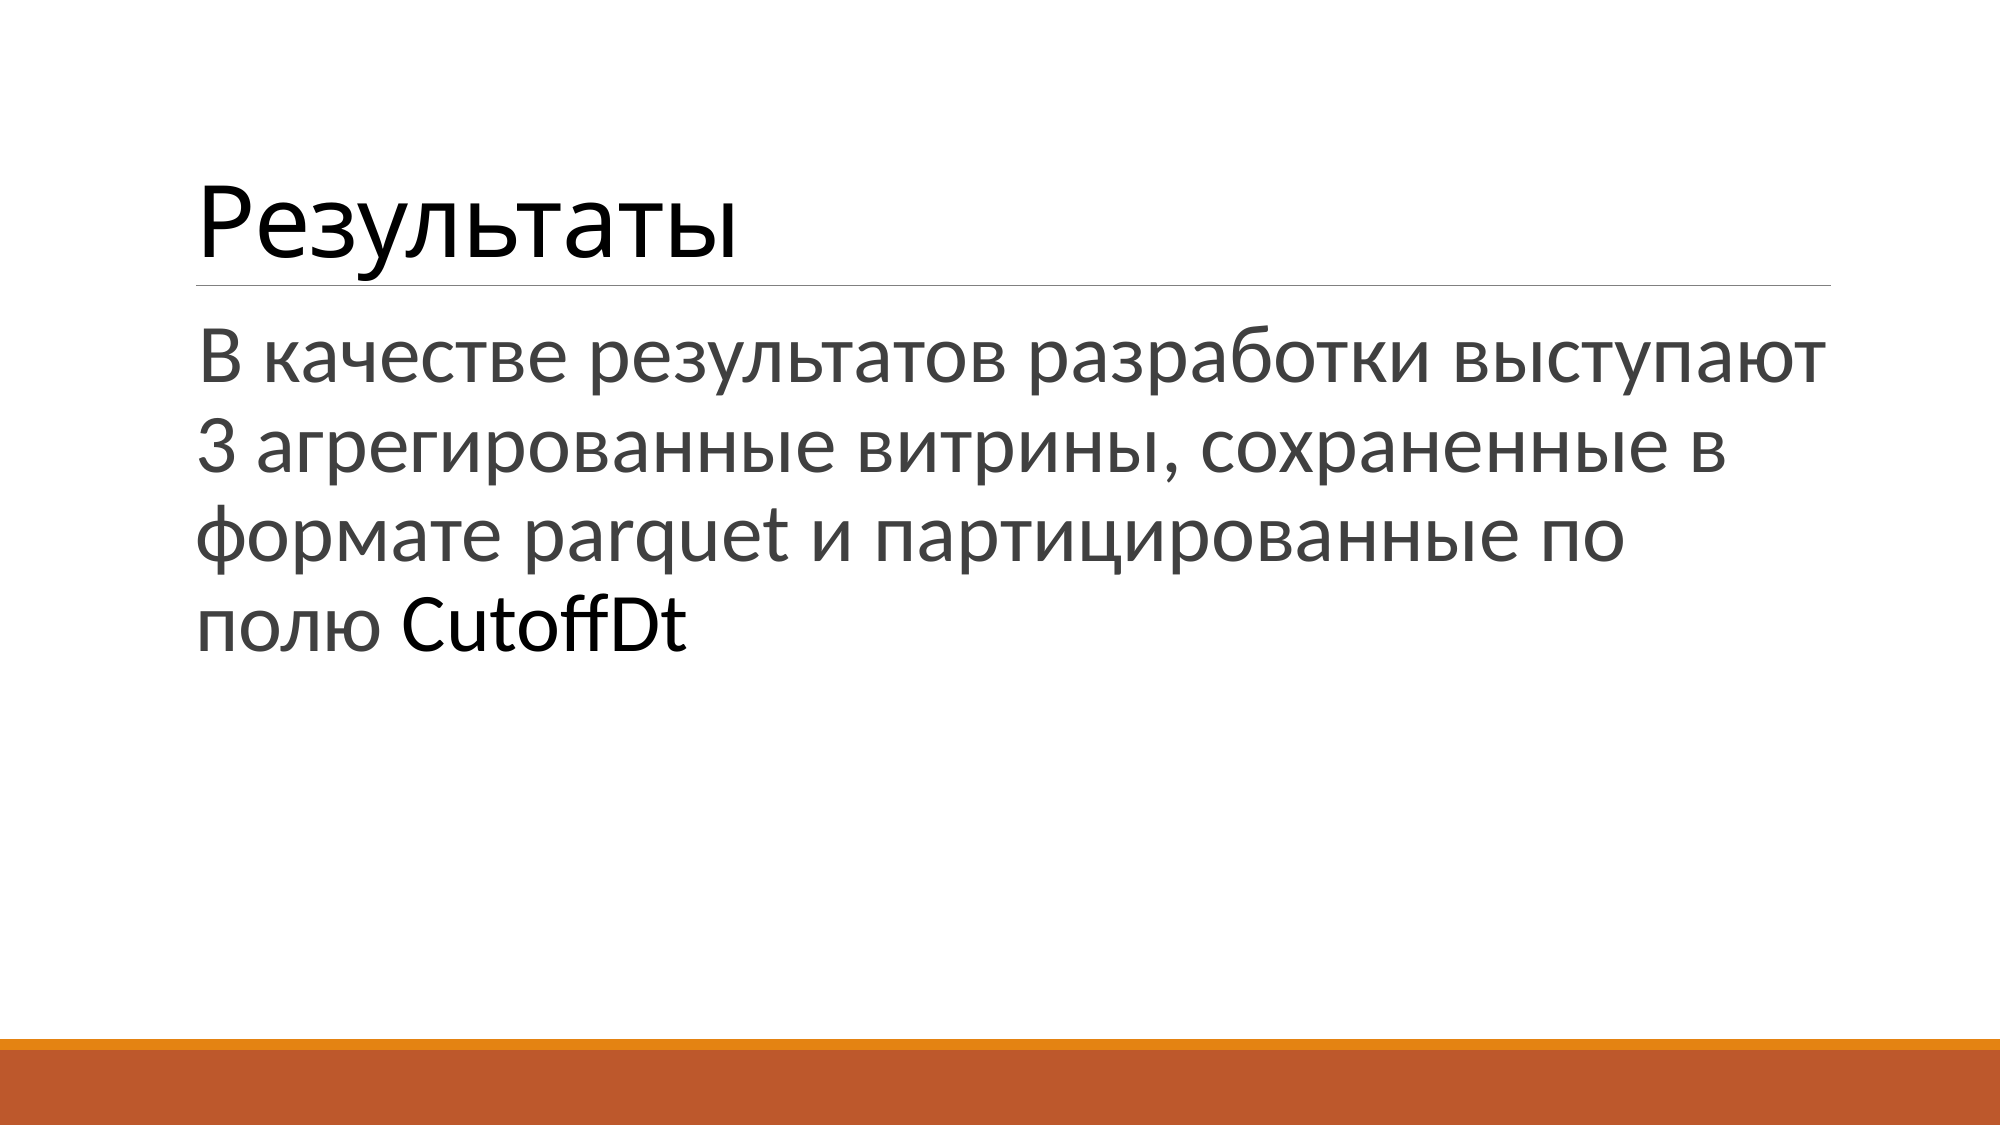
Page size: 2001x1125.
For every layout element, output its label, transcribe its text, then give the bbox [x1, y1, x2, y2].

list В качестве результатов разработки выступают 3 агрегированные витрины, сохраненные в формате parquet и партицированные по полю CutoffDt [180, 302, 1830, 963]
title Результаты [180, 47, 1830, 285]
